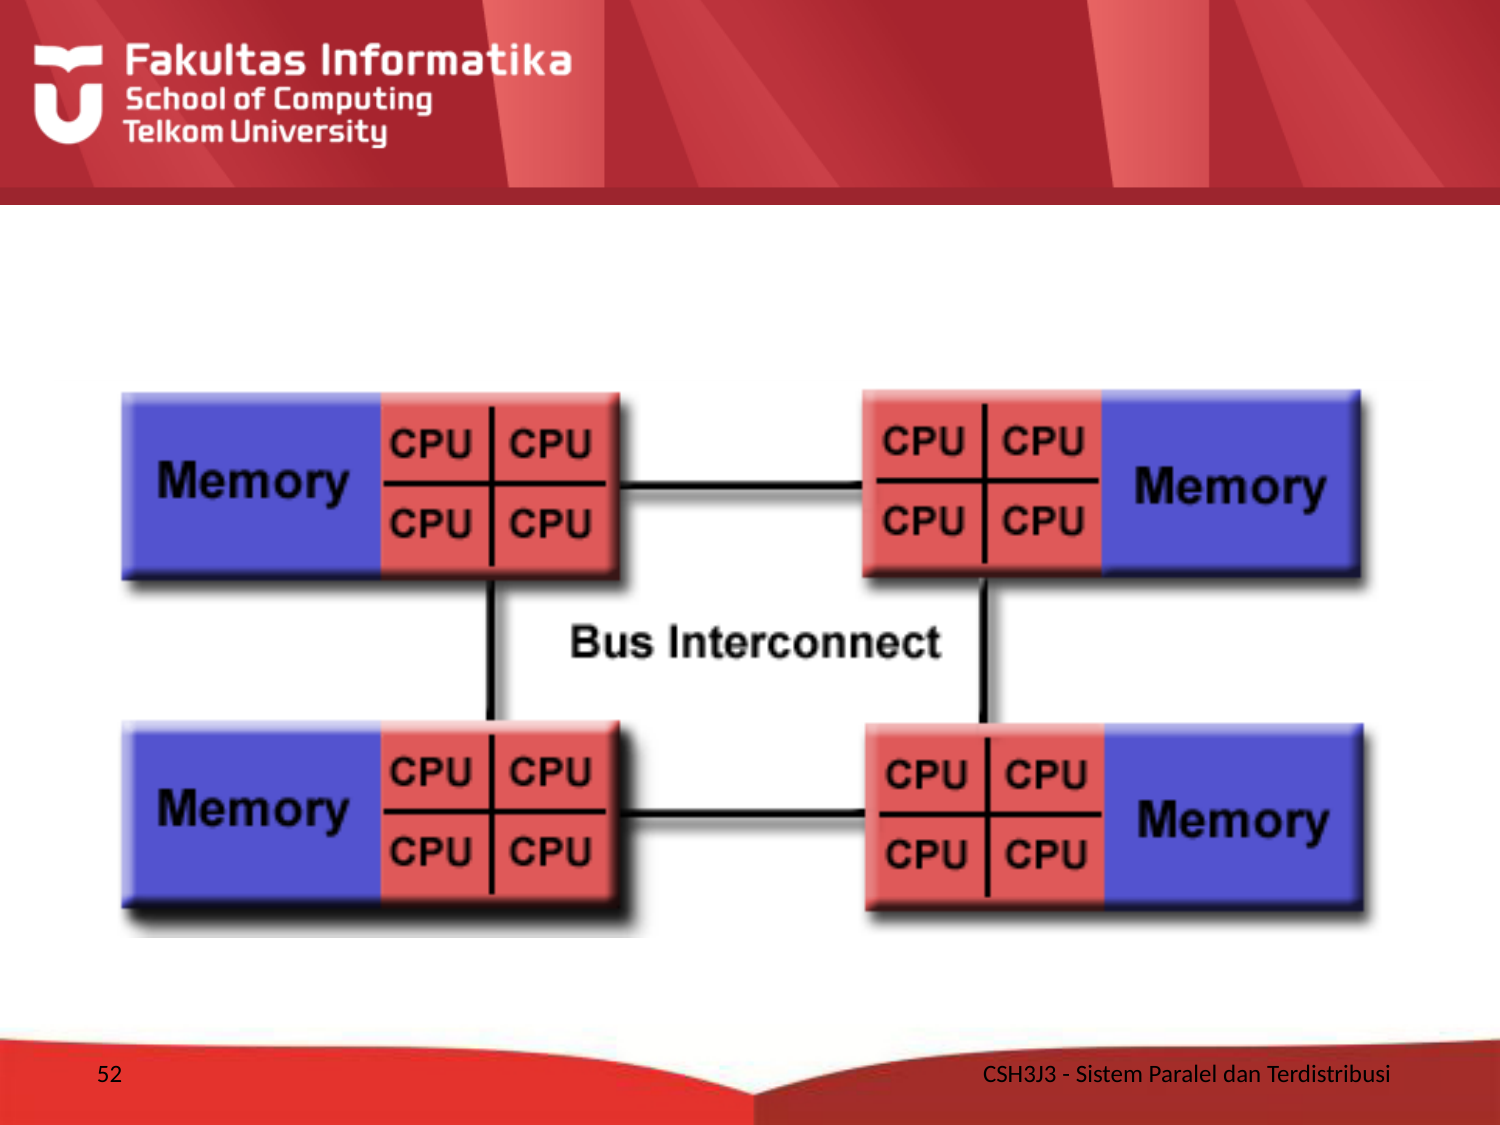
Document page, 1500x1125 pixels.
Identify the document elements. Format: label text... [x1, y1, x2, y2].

slide_number 52 [75, 1042, 138, 1103]
picture [0, 1024, 1500, 1125]
footer CSH3J3 - Sistem Paralel dan Terdistribusi [950, 1042, 1425, 1103]
picture [54, 379, 1433, 939]
picture [0, 0, 1500, 205]
